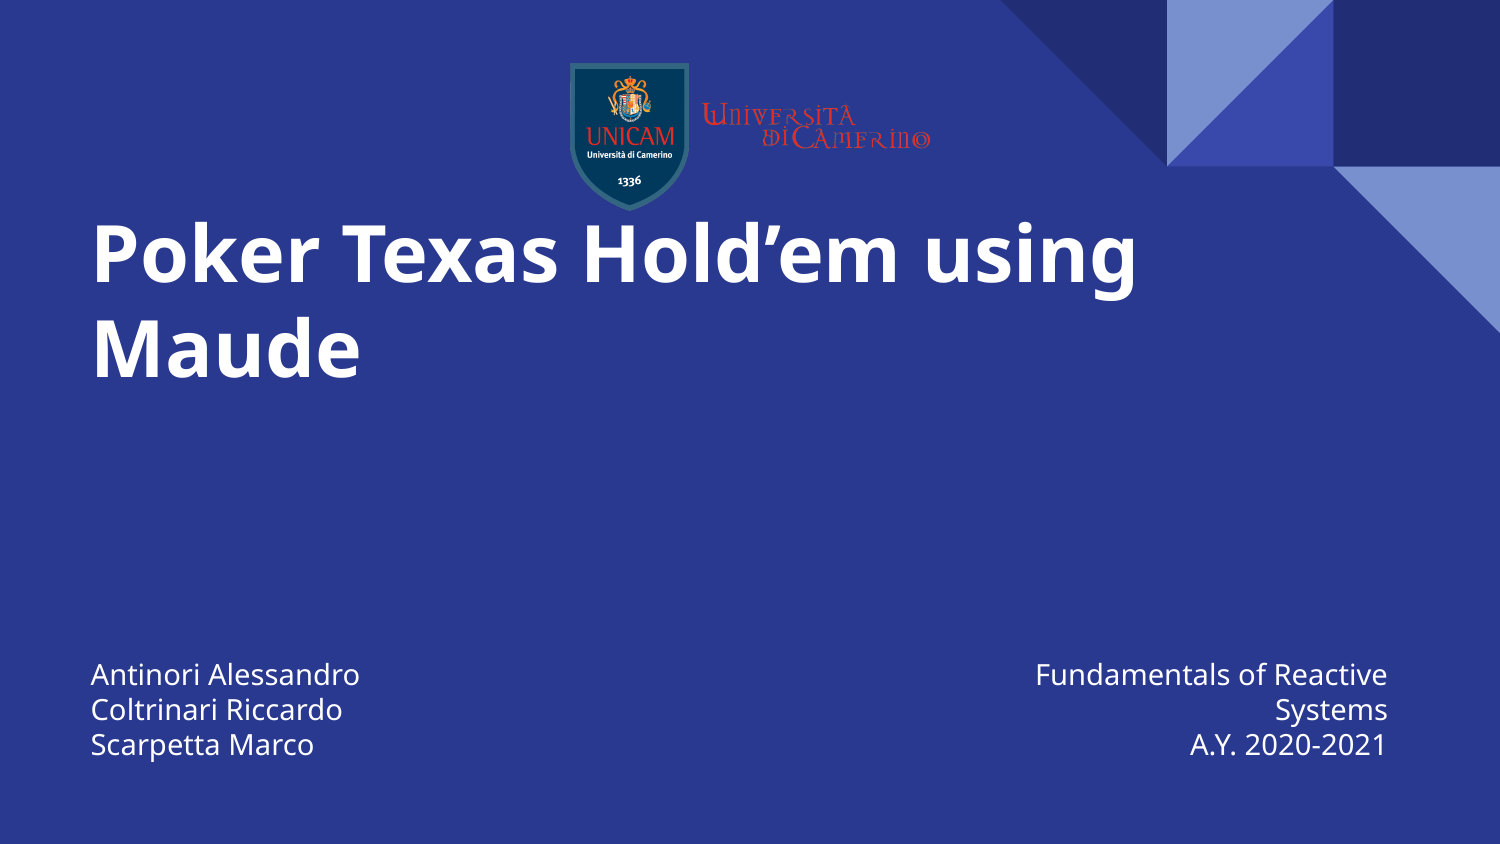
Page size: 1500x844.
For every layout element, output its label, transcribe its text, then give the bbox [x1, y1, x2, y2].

text_box Antinori Alessandro Coltrinari Riccardo Scarpetta Marco [75, 641, 645, 725]
title Poker Texas Hold’em using Maude [75, 270, 1425, 409]
text_box Fundamentals of Reactive Systems A.Y. 2020-2021 [901, 641, 1404, 781]
picture [569, 63, 931, 211]
